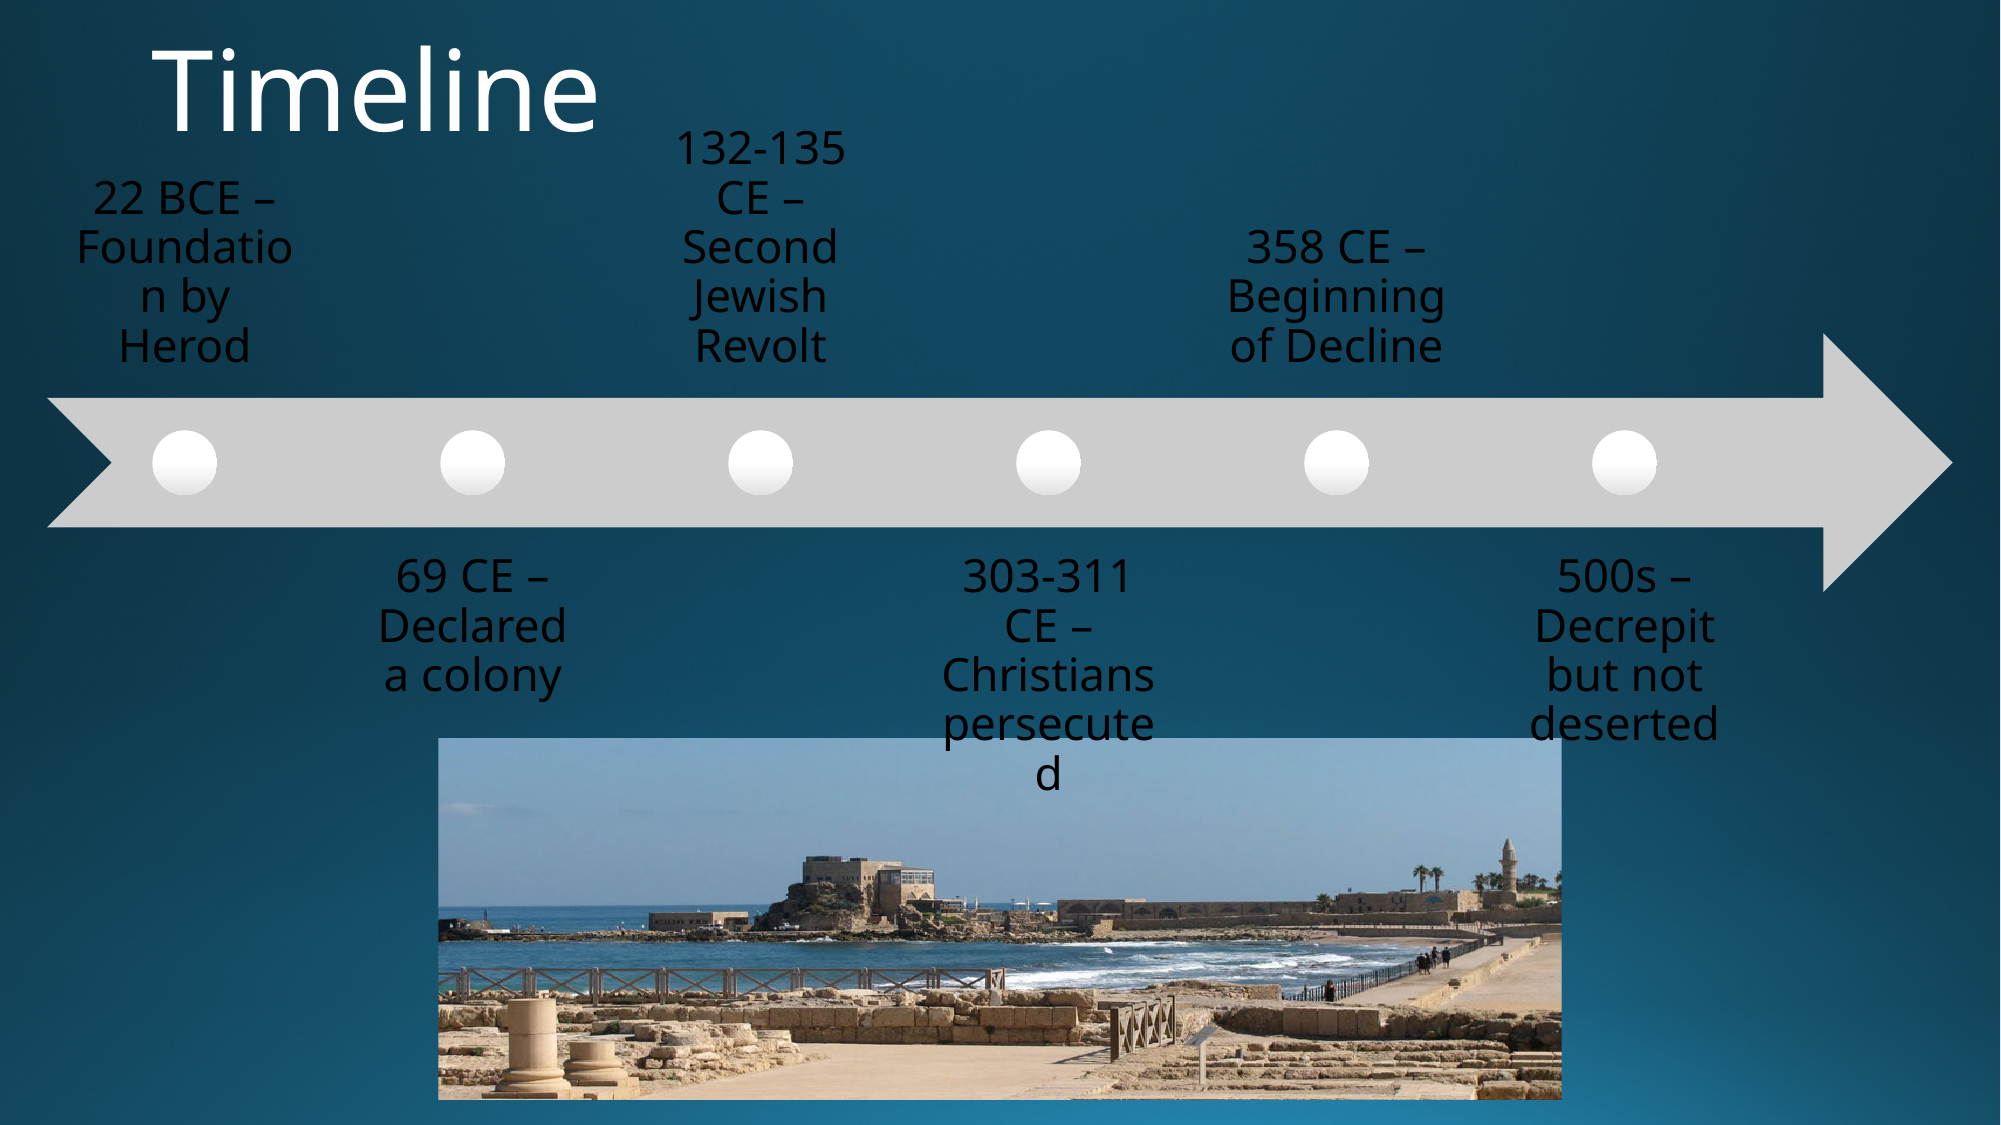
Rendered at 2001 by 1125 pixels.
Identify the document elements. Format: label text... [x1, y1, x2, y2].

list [47, 139, 1953, 787]
title Timeline [136, 13, 1862, 139]
picture [0, 0, 2001, 1125]
